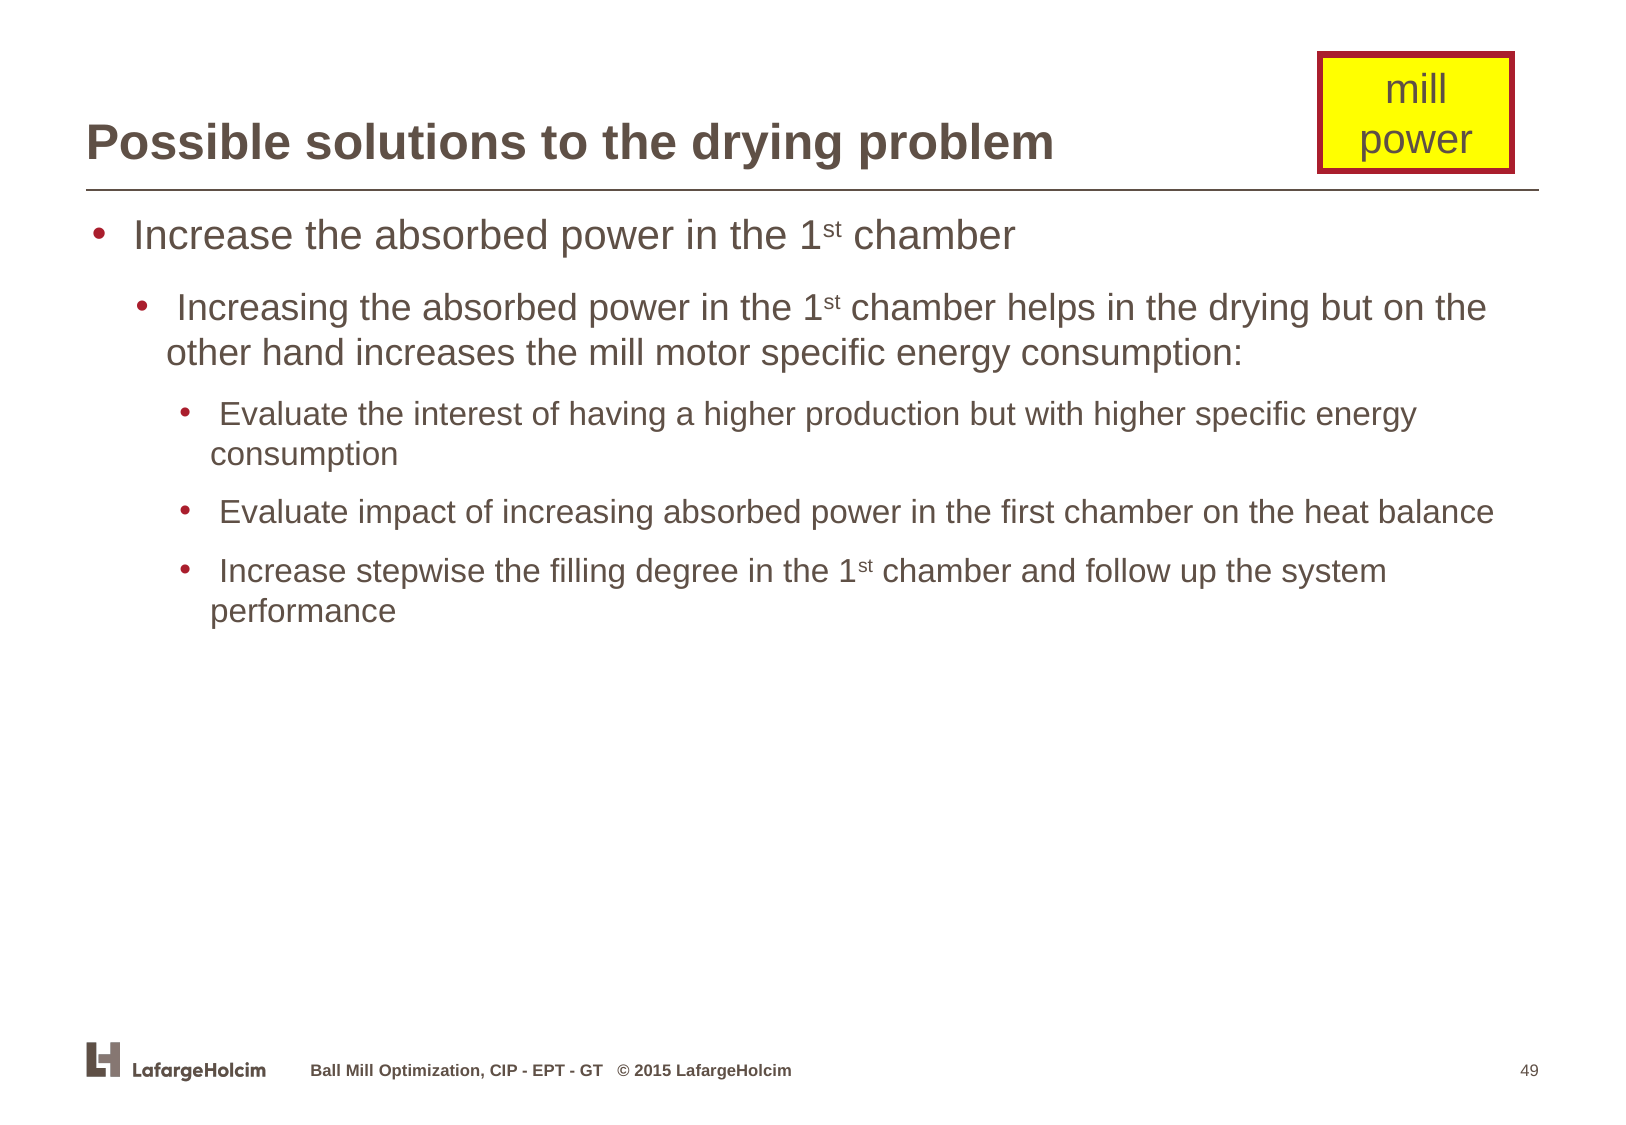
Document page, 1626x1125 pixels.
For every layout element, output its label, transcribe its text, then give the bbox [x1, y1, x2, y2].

slide_number ‹#› [1468, 1052, 1539, 1080]
text_box mill power [1320, 54, 1513, 171]
list Increase the absorbed power in the 1st chamber Increasing the absorbed power in the 1st chamber helps in the drying but on the other hand increases the mill motor specific energy consumption: Evaluate the interest of having a higher production but with higher specific energy consumption Evaluate impact of increasing absorbed power in the first chamber on the heat balance Increase stepwise the filling degree in the 1st chamber and follow up the system performance [91, 208, 1534, 1047]
picture [85, 1041, 267, 1083]
footer Ball Mill Optimization, CIP - EPT - GT © 2015 LafargeHolcim [310, 1052, 831, 1080]
title Possible solutions to the drying problem [85, 30, 1539, 171]
